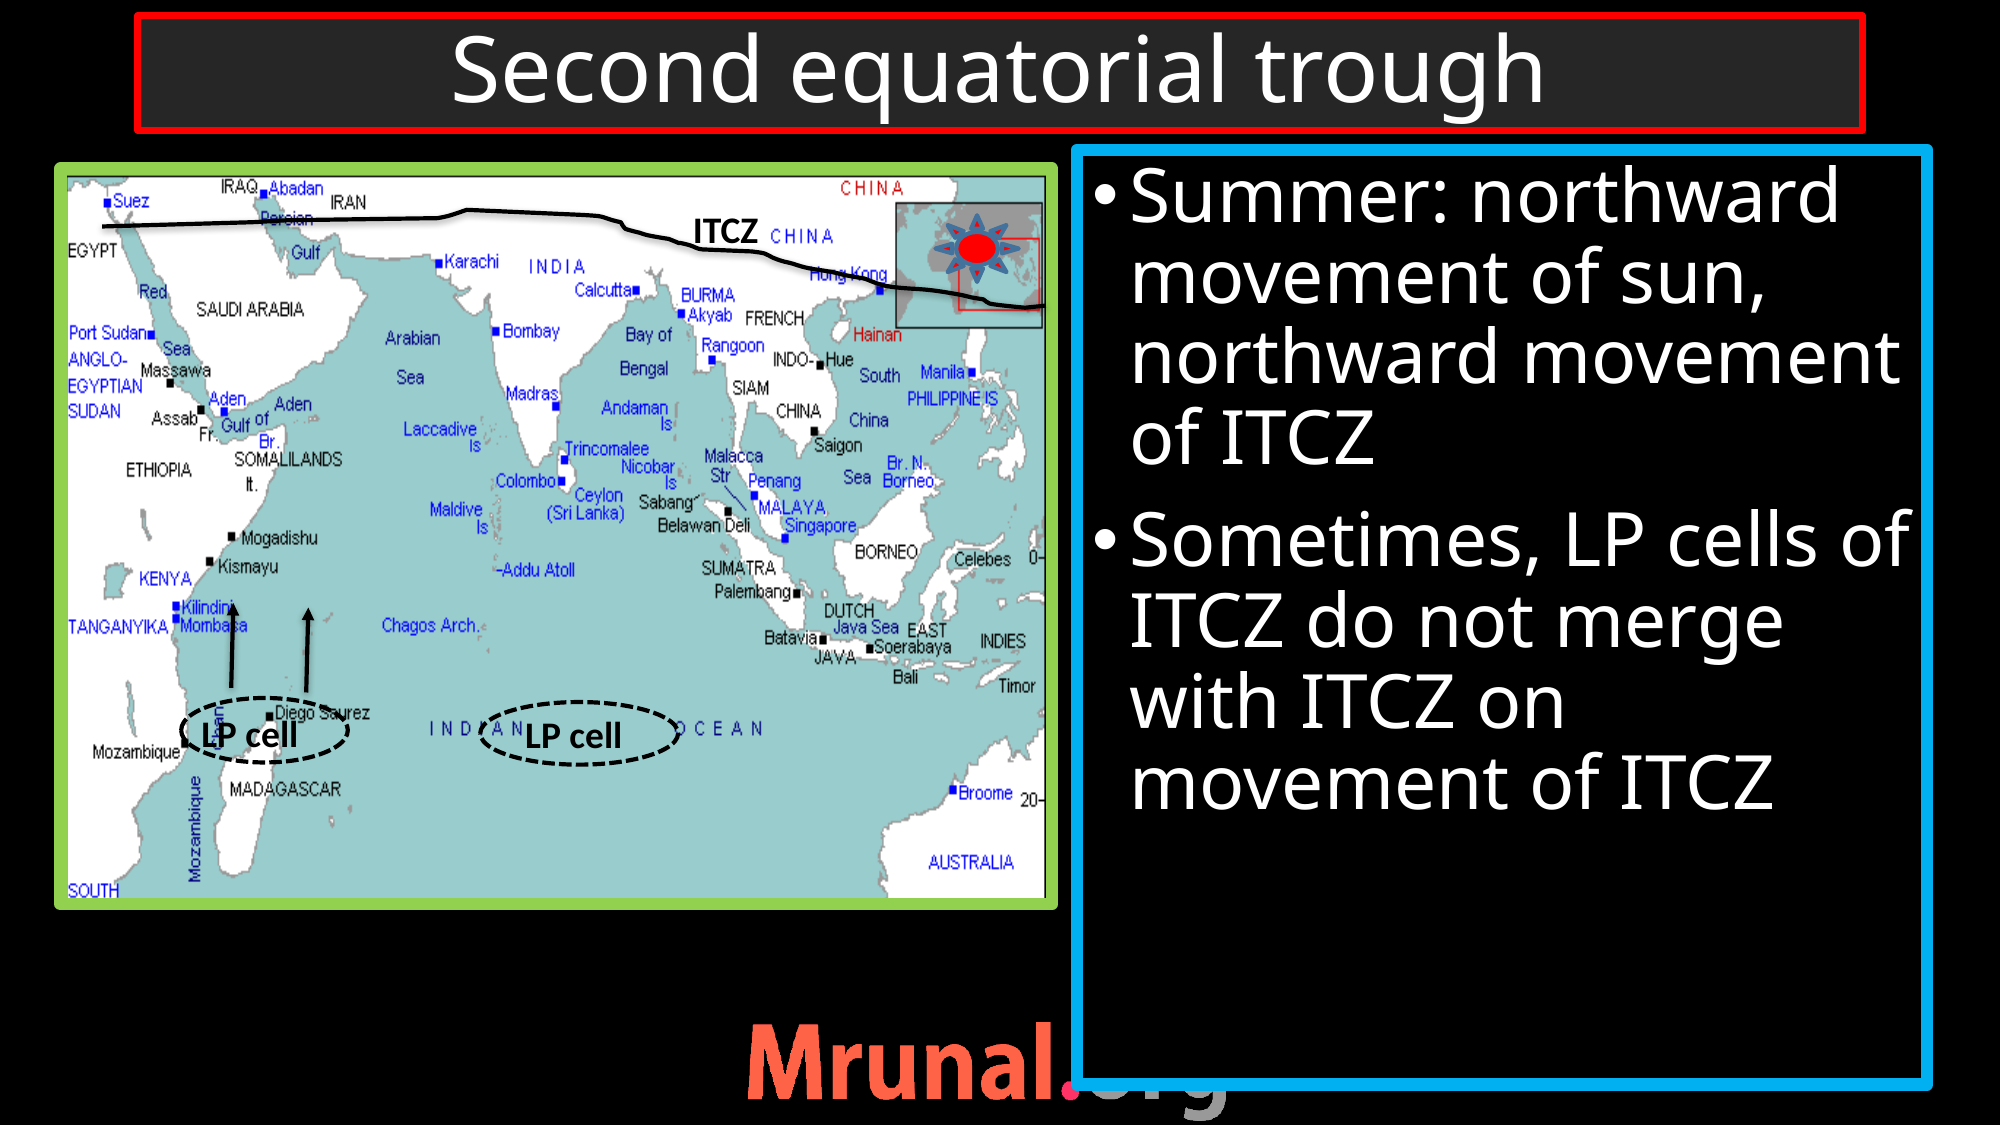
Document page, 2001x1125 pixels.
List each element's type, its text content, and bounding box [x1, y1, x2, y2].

list Summer: northward movement of sun, northward movement of ITCZ Sometimes, LP cells of ITCZ do not merge with ITCZ on movement of ITCZ [1071, 144, 1933, 1091]
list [66, 174, 1047, 899]
picture [741, 1005, 1230, 1125]
title Second equatorial trough [134, 12, 1866, 134]
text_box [305, 607, 309, 693]
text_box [230, 602, 234, 689]
